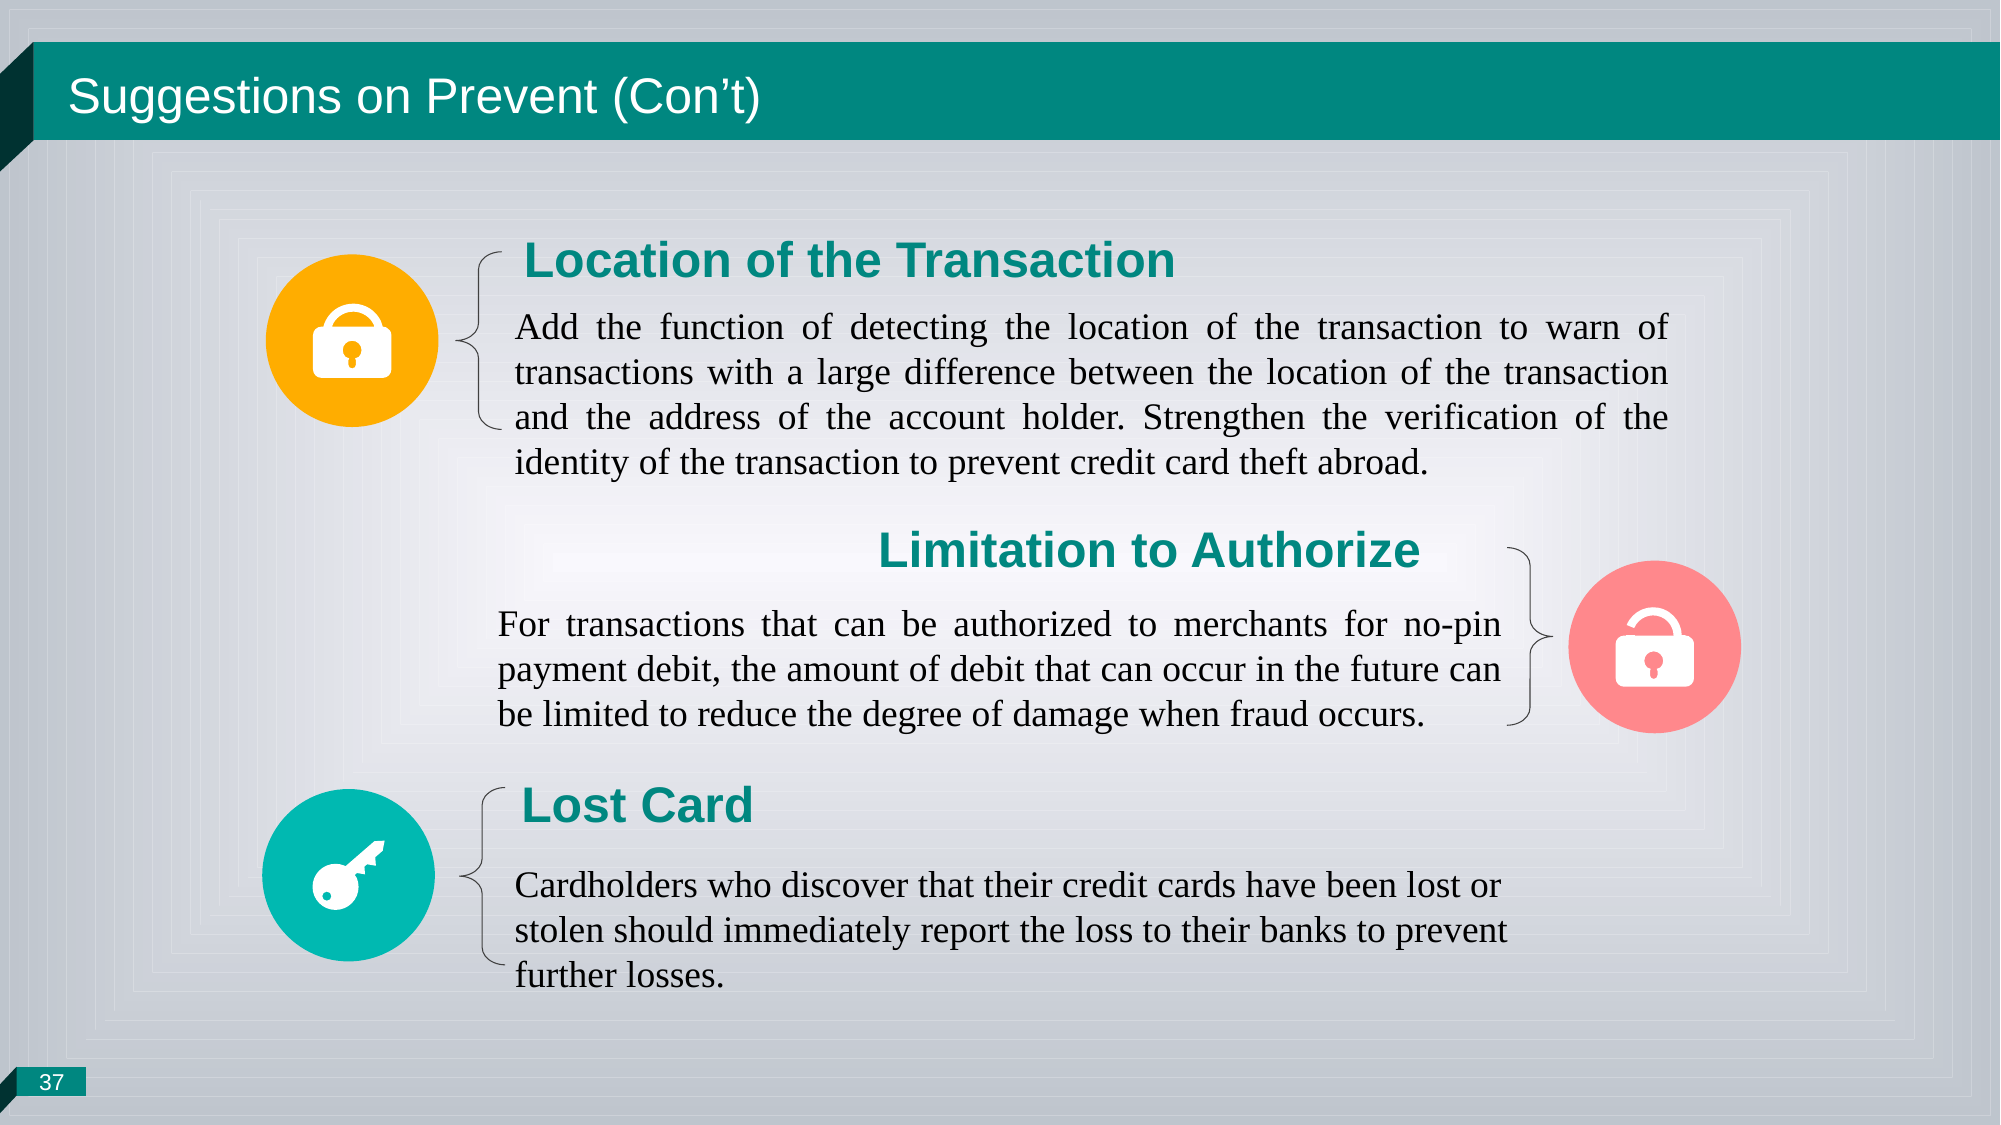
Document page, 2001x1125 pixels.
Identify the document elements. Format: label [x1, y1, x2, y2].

text_box [1568, 560, 1742, 734]
text_box [0, 41, 2000, 1117]
text_box [265, 254, 439, 428]
text_box [261, 788, 436, 962]
